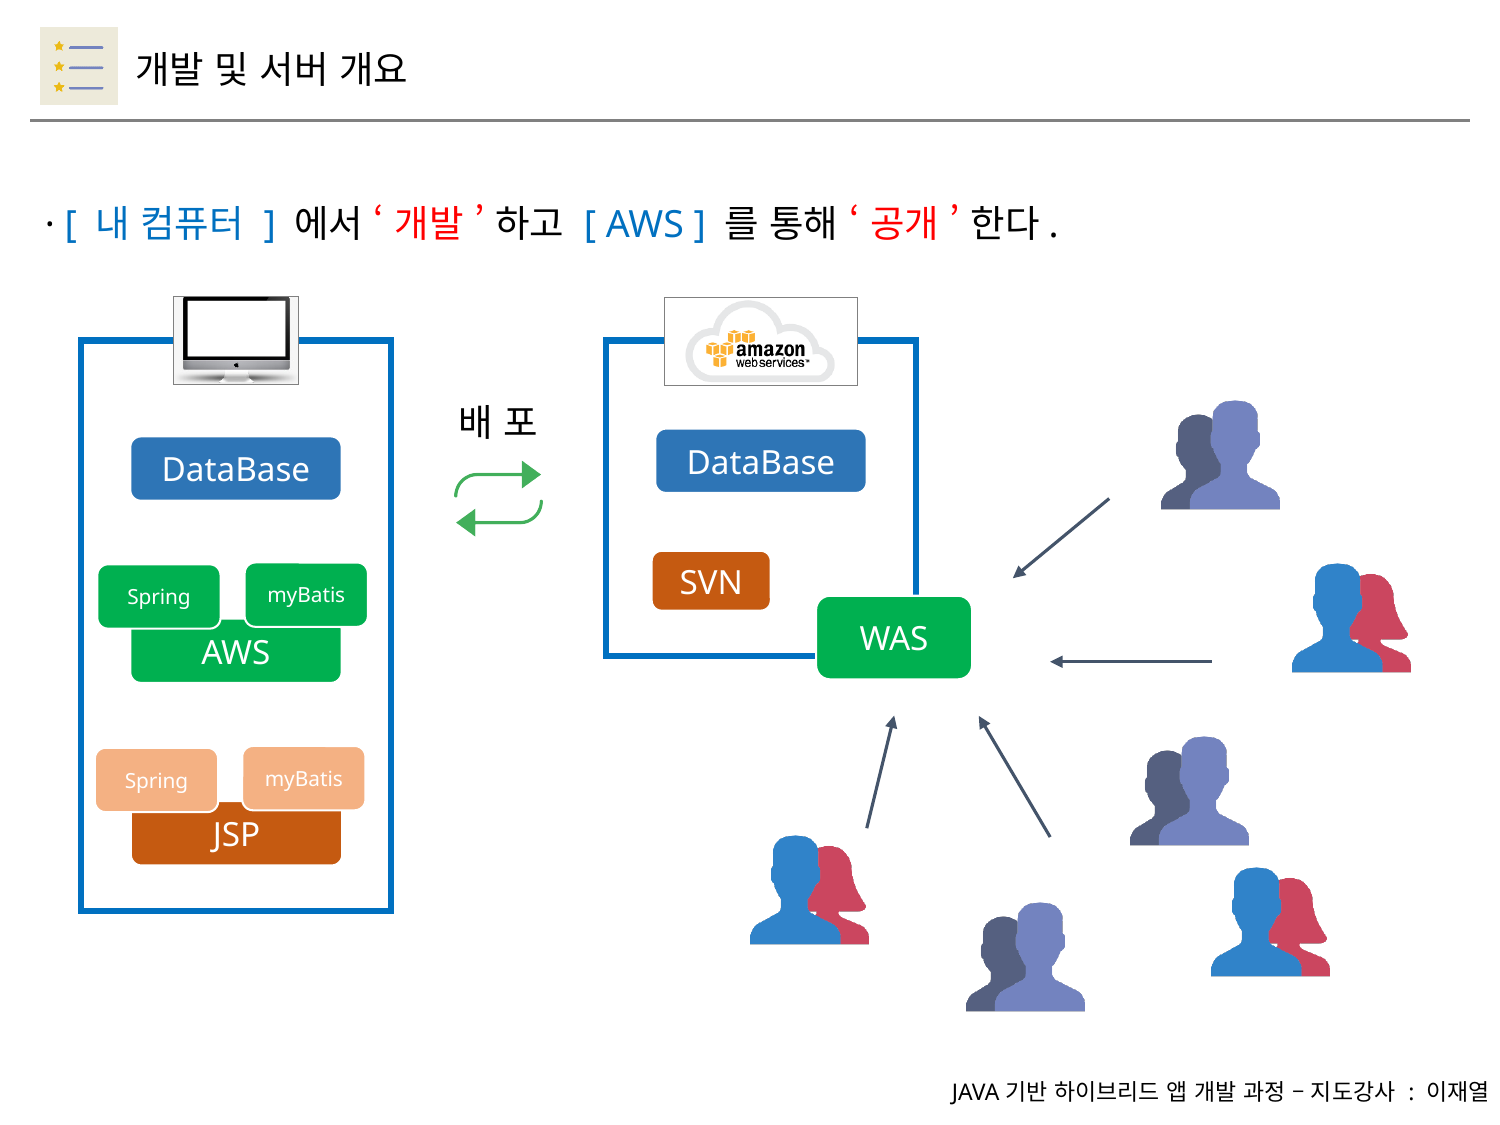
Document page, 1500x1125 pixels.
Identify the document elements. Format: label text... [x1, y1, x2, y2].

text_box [866, 715, 895, 829]
text_box WAS [917, 594, 974, 681]
text_box 개발 및 서버 개요 [120, 38, 771, 99]
picture [749, 830, 869, 949]
text_box JAVA기반 하이브리드 앱 개발 과정 – 지도강사 : 이재열 [895, 1069, 1500, 1112]
picture [1211, 862, 1330, 981]
picture [1161, 395, 1280, 514]
picture [454, 454, 543, 543]
picture [966, 897, 1085, 1016]
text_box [80, 296, 917, 912]
text_box · [ 내 컴퓨터 ] 에서 ‘ 개발 ’ 하고 [ AWS ] 를 통해 ‘ 공개 ’ 한다. [30, 170, 1470, 253]
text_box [1012, 498, 1110, 579]
picture [1292, 558, 1411, 677]
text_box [978, 715, 1051, 838]
picture [40, 27, 118, 105]
picture [1130, 731, 1249, 850]
